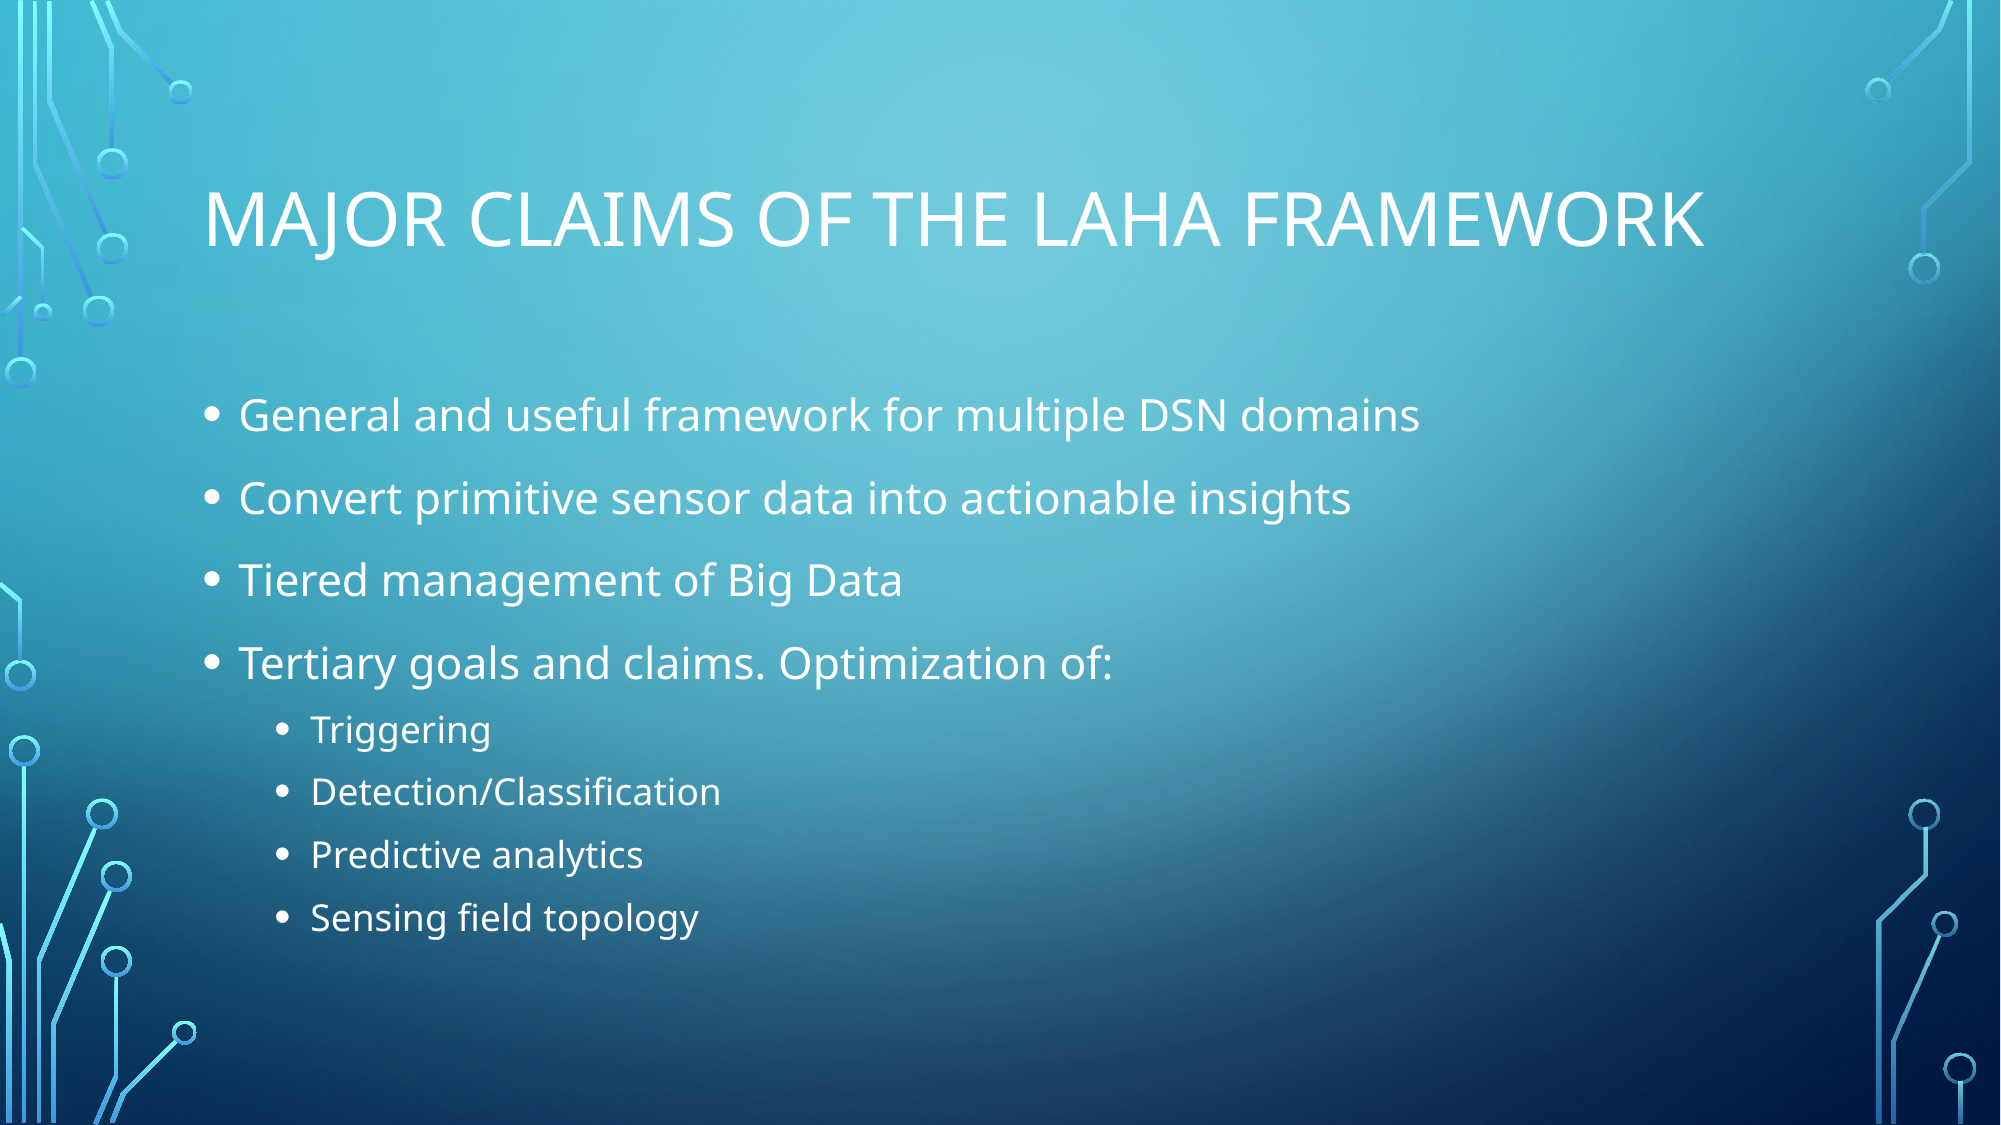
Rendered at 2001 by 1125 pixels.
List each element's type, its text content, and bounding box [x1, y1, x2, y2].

title Major claims of the laha framework [187, 101, 1813, 344]
list General and useful framework for multiple DSN domains Convert primitive sensor data into actionable insights Tiered management of Big Data Tertiary goals and claims. Optimization of: Triggering Detection/Classification Predictive analytics Sensing field topology [187, 369, 1813, 950]
